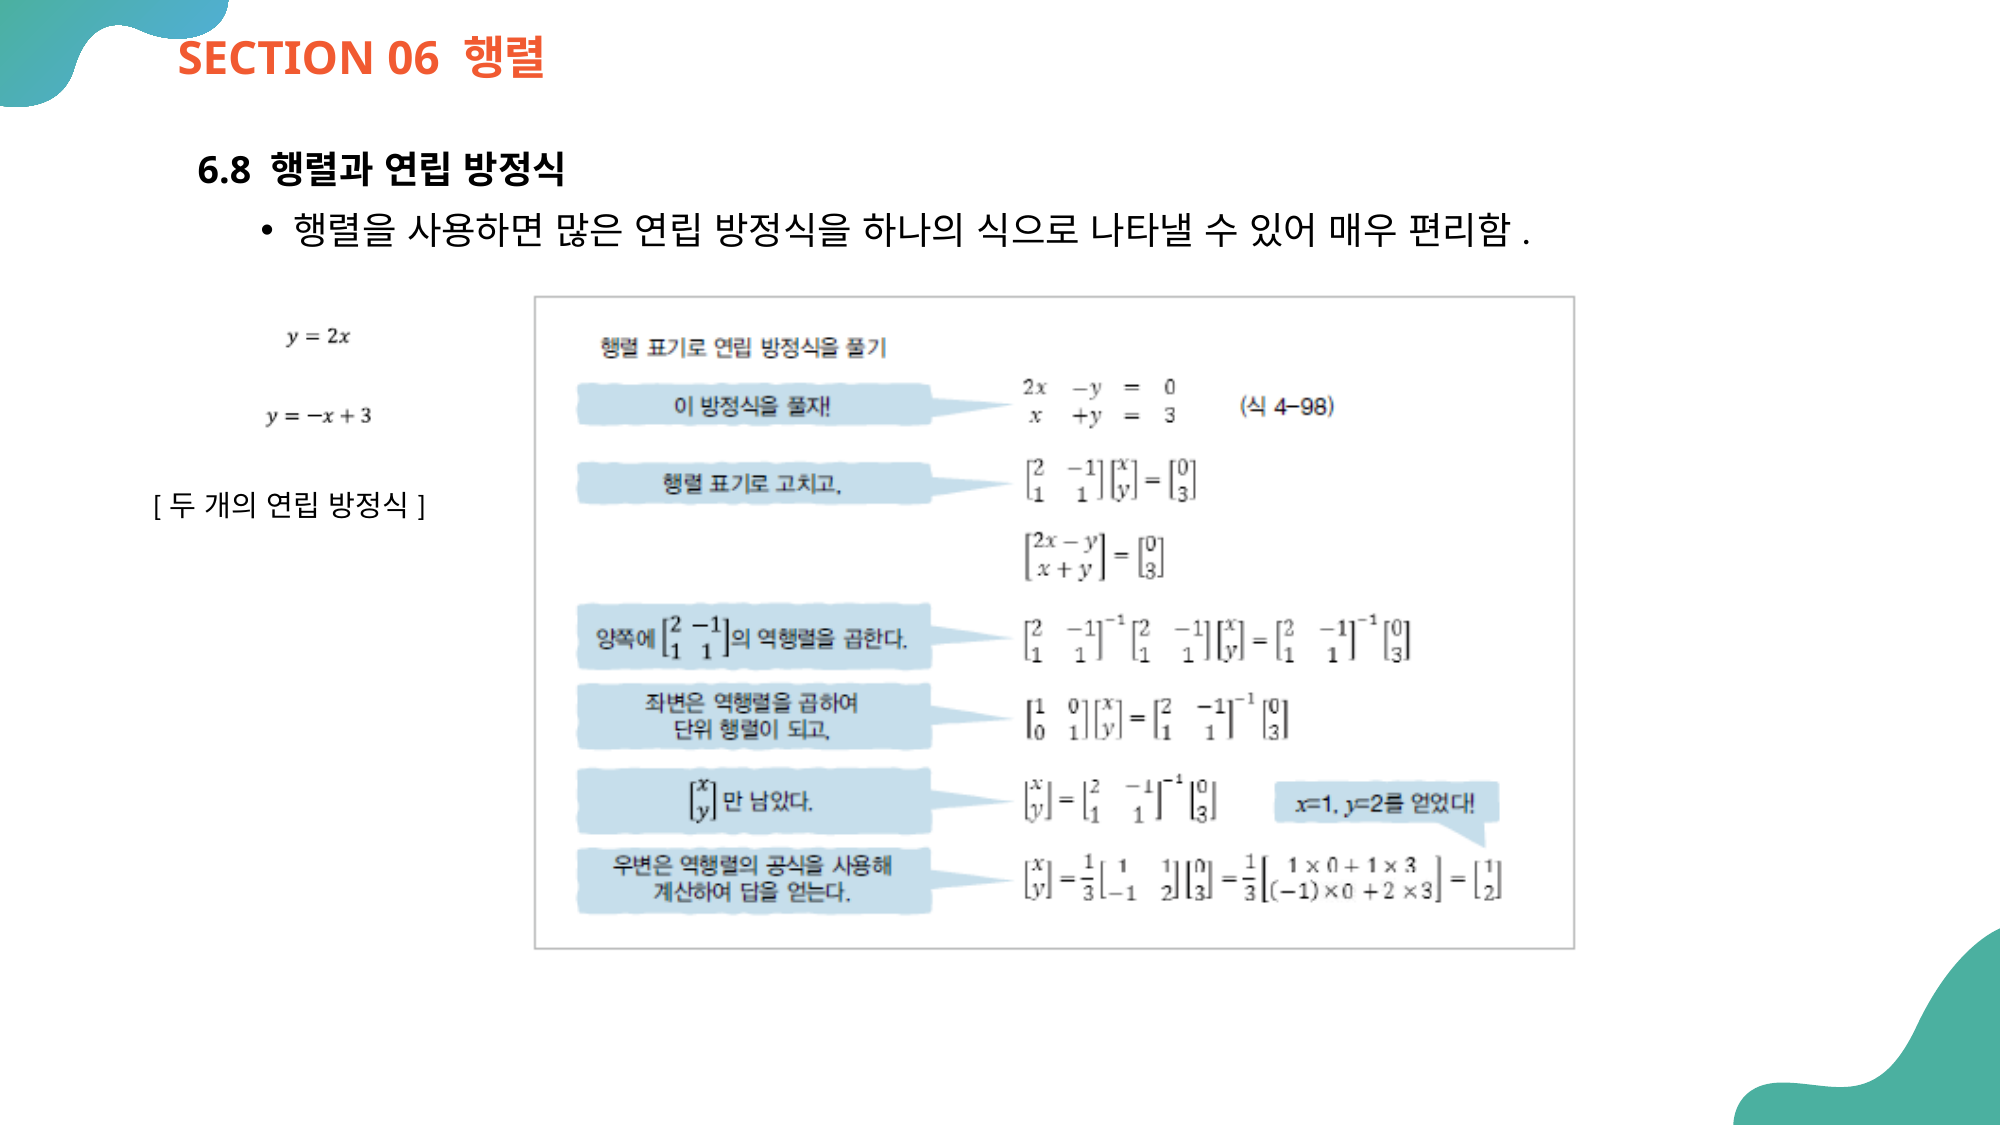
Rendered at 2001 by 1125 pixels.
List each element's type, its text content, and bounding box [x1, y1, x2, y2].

text_box 6.8 행렬과 연립 방정식 [182, 138, 583, 199]
picture [189, 288, 468, 448]
text_box 행렬을 사용하면 많은 연립 방정식을 하나의 식으로 나타낼 수 있어 매우 편리함. [245, 199, 1974, 259]
text_box [두 개의 연립 방정식] [138, 479, 525, 530]
title SECTION 06 행렬 [162, 27, 2000, 93]
picture [525, 285, 1585, 969]
